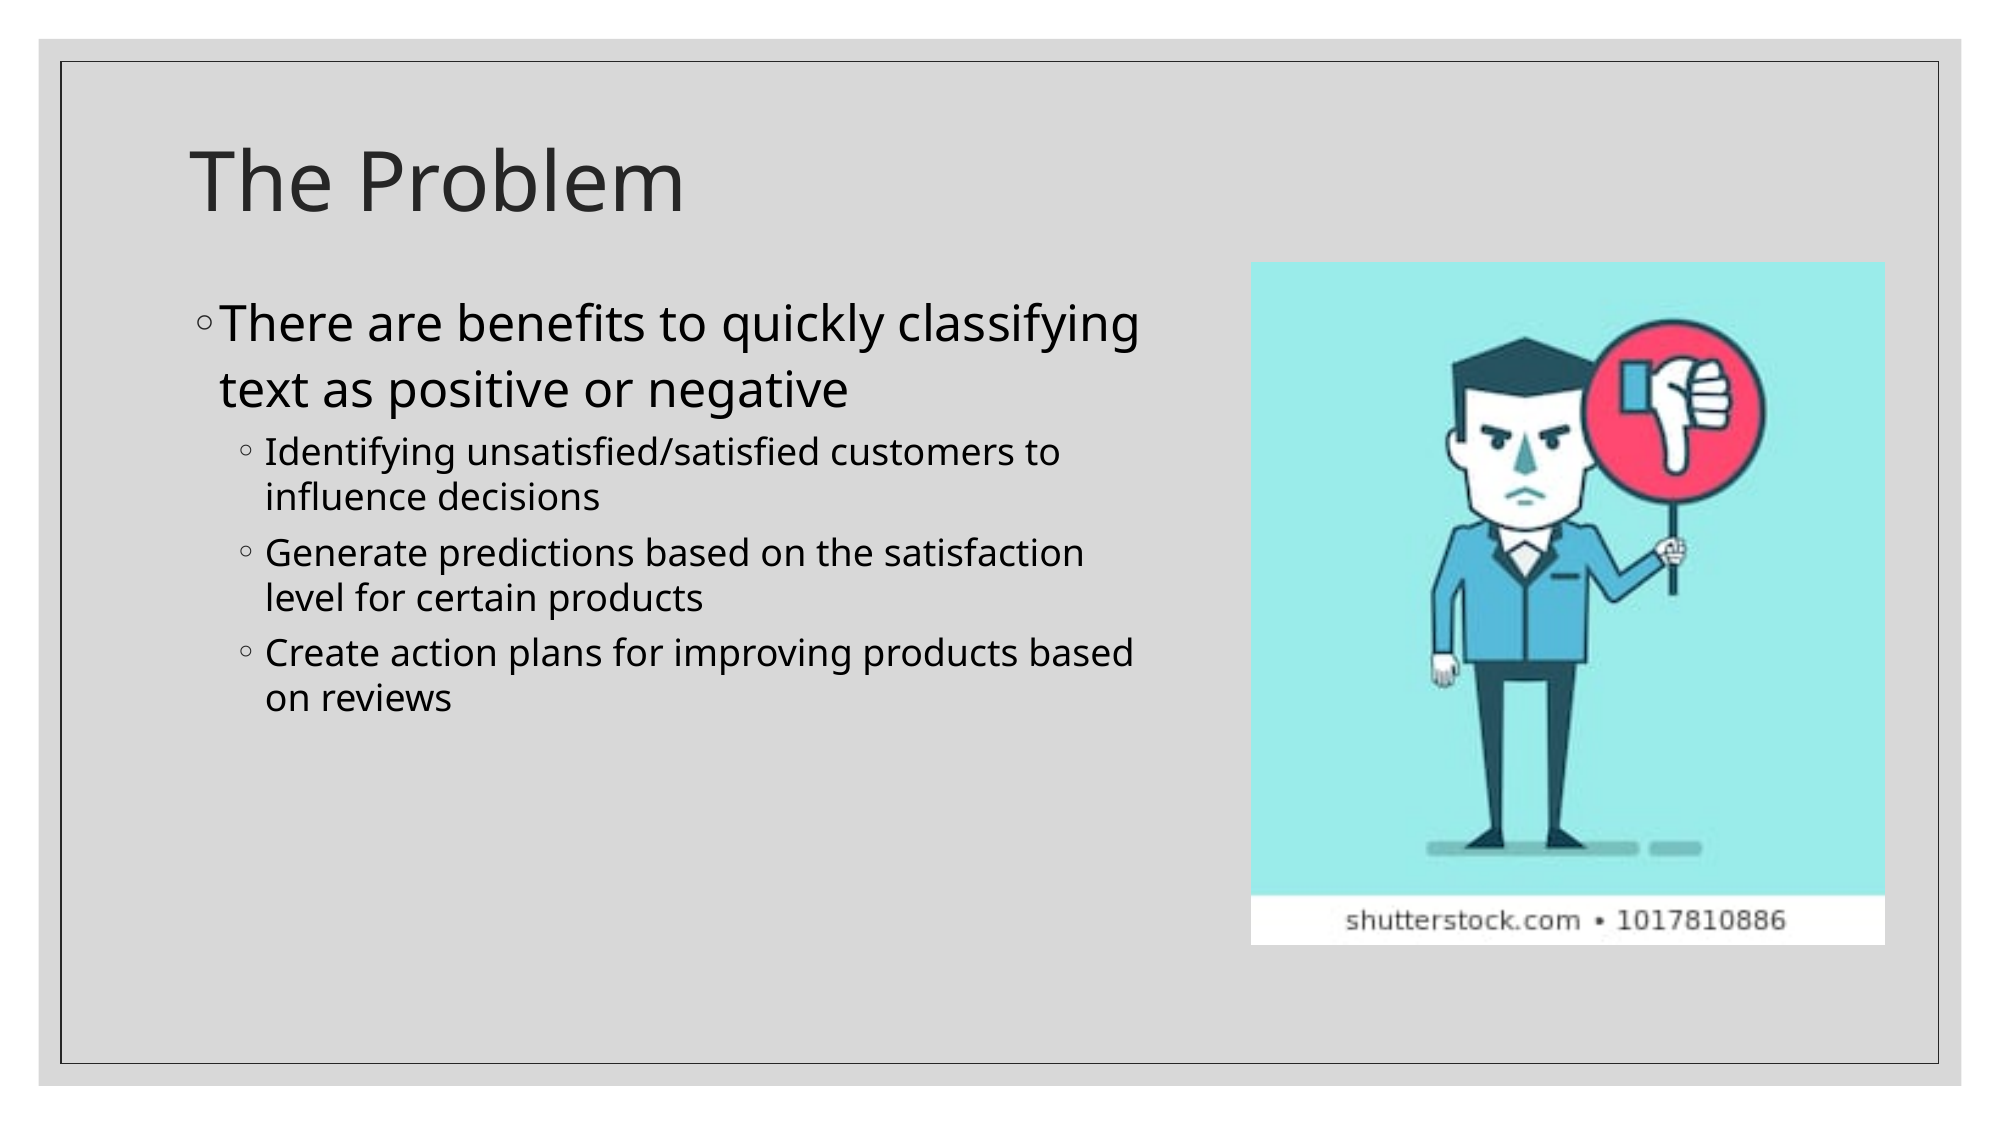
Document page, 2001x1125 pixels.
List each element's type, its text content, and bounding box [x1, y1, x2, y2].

list There are benefits to quickly classifying text as positive or negative Identifying unsatisfied/satisfied customers to influence decisions Generate predictions based on the satisfaction level for certain products Create action plans for improving products based on reviews [174, 278, 1185, 960]
title The Problem [174, 105, 1825, 263]
picture [1251, 262, 1885, 945]
